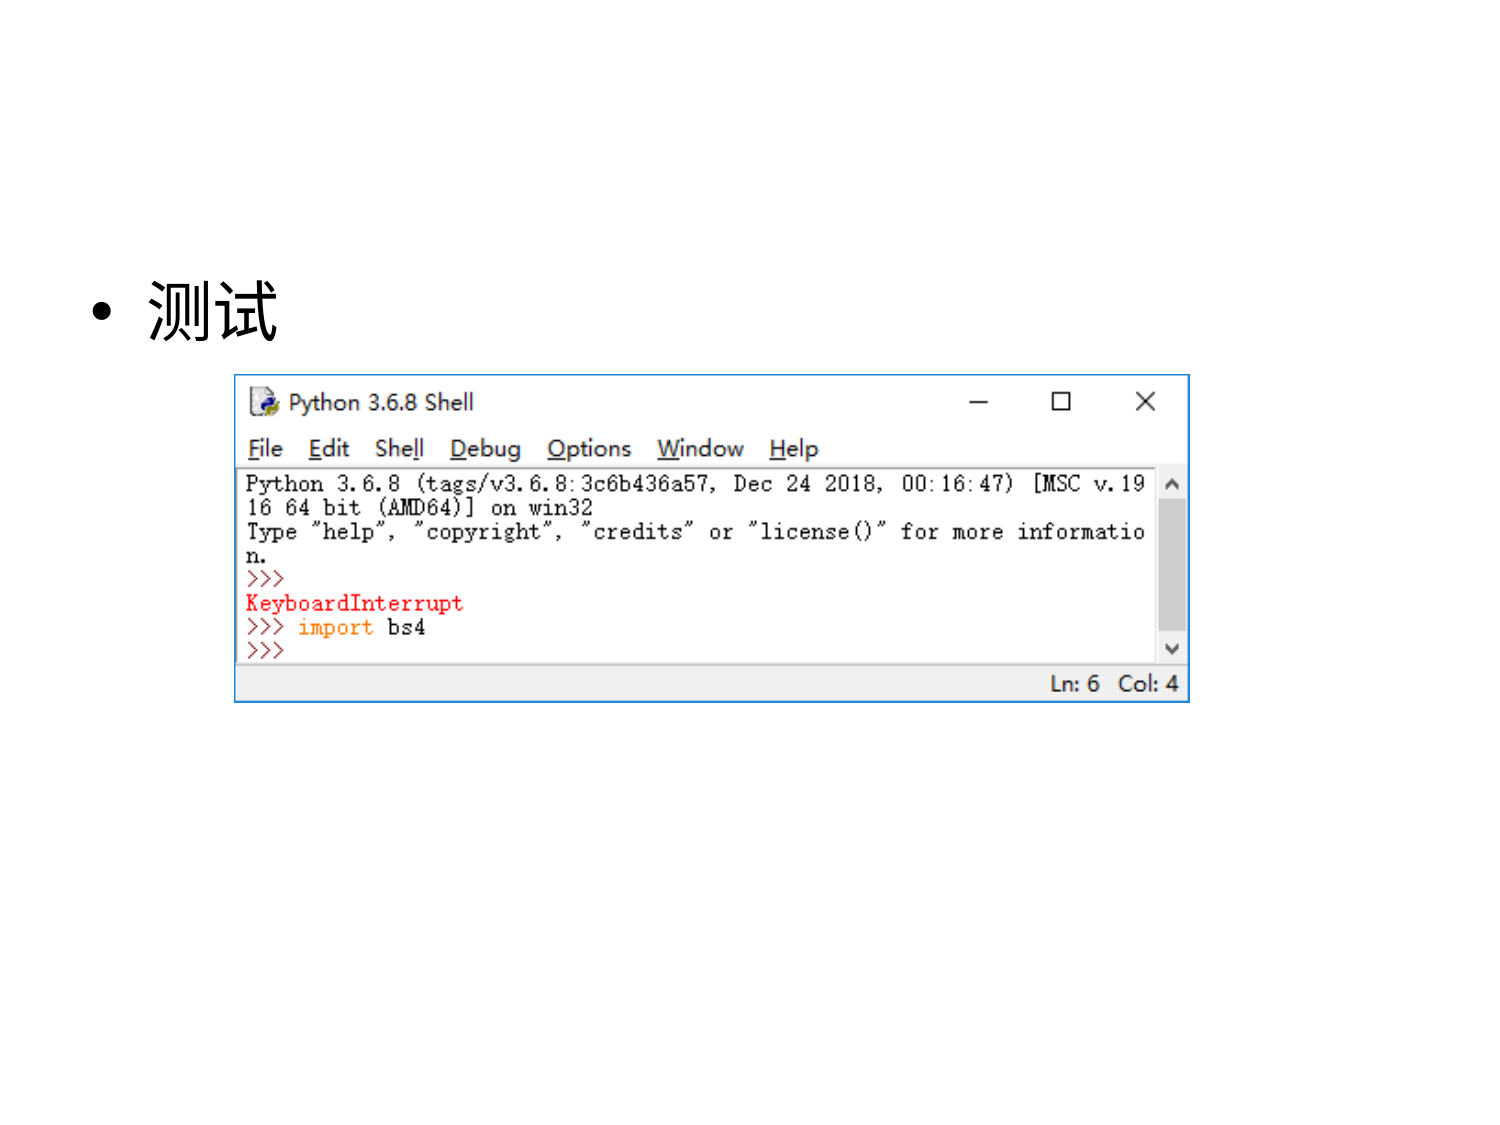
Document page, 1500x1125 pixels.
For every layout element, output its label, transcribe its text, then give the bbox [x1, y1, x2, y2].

list 测试 [75, 262, 1425, 1005]
picture [234, 374, 1190, 704]
